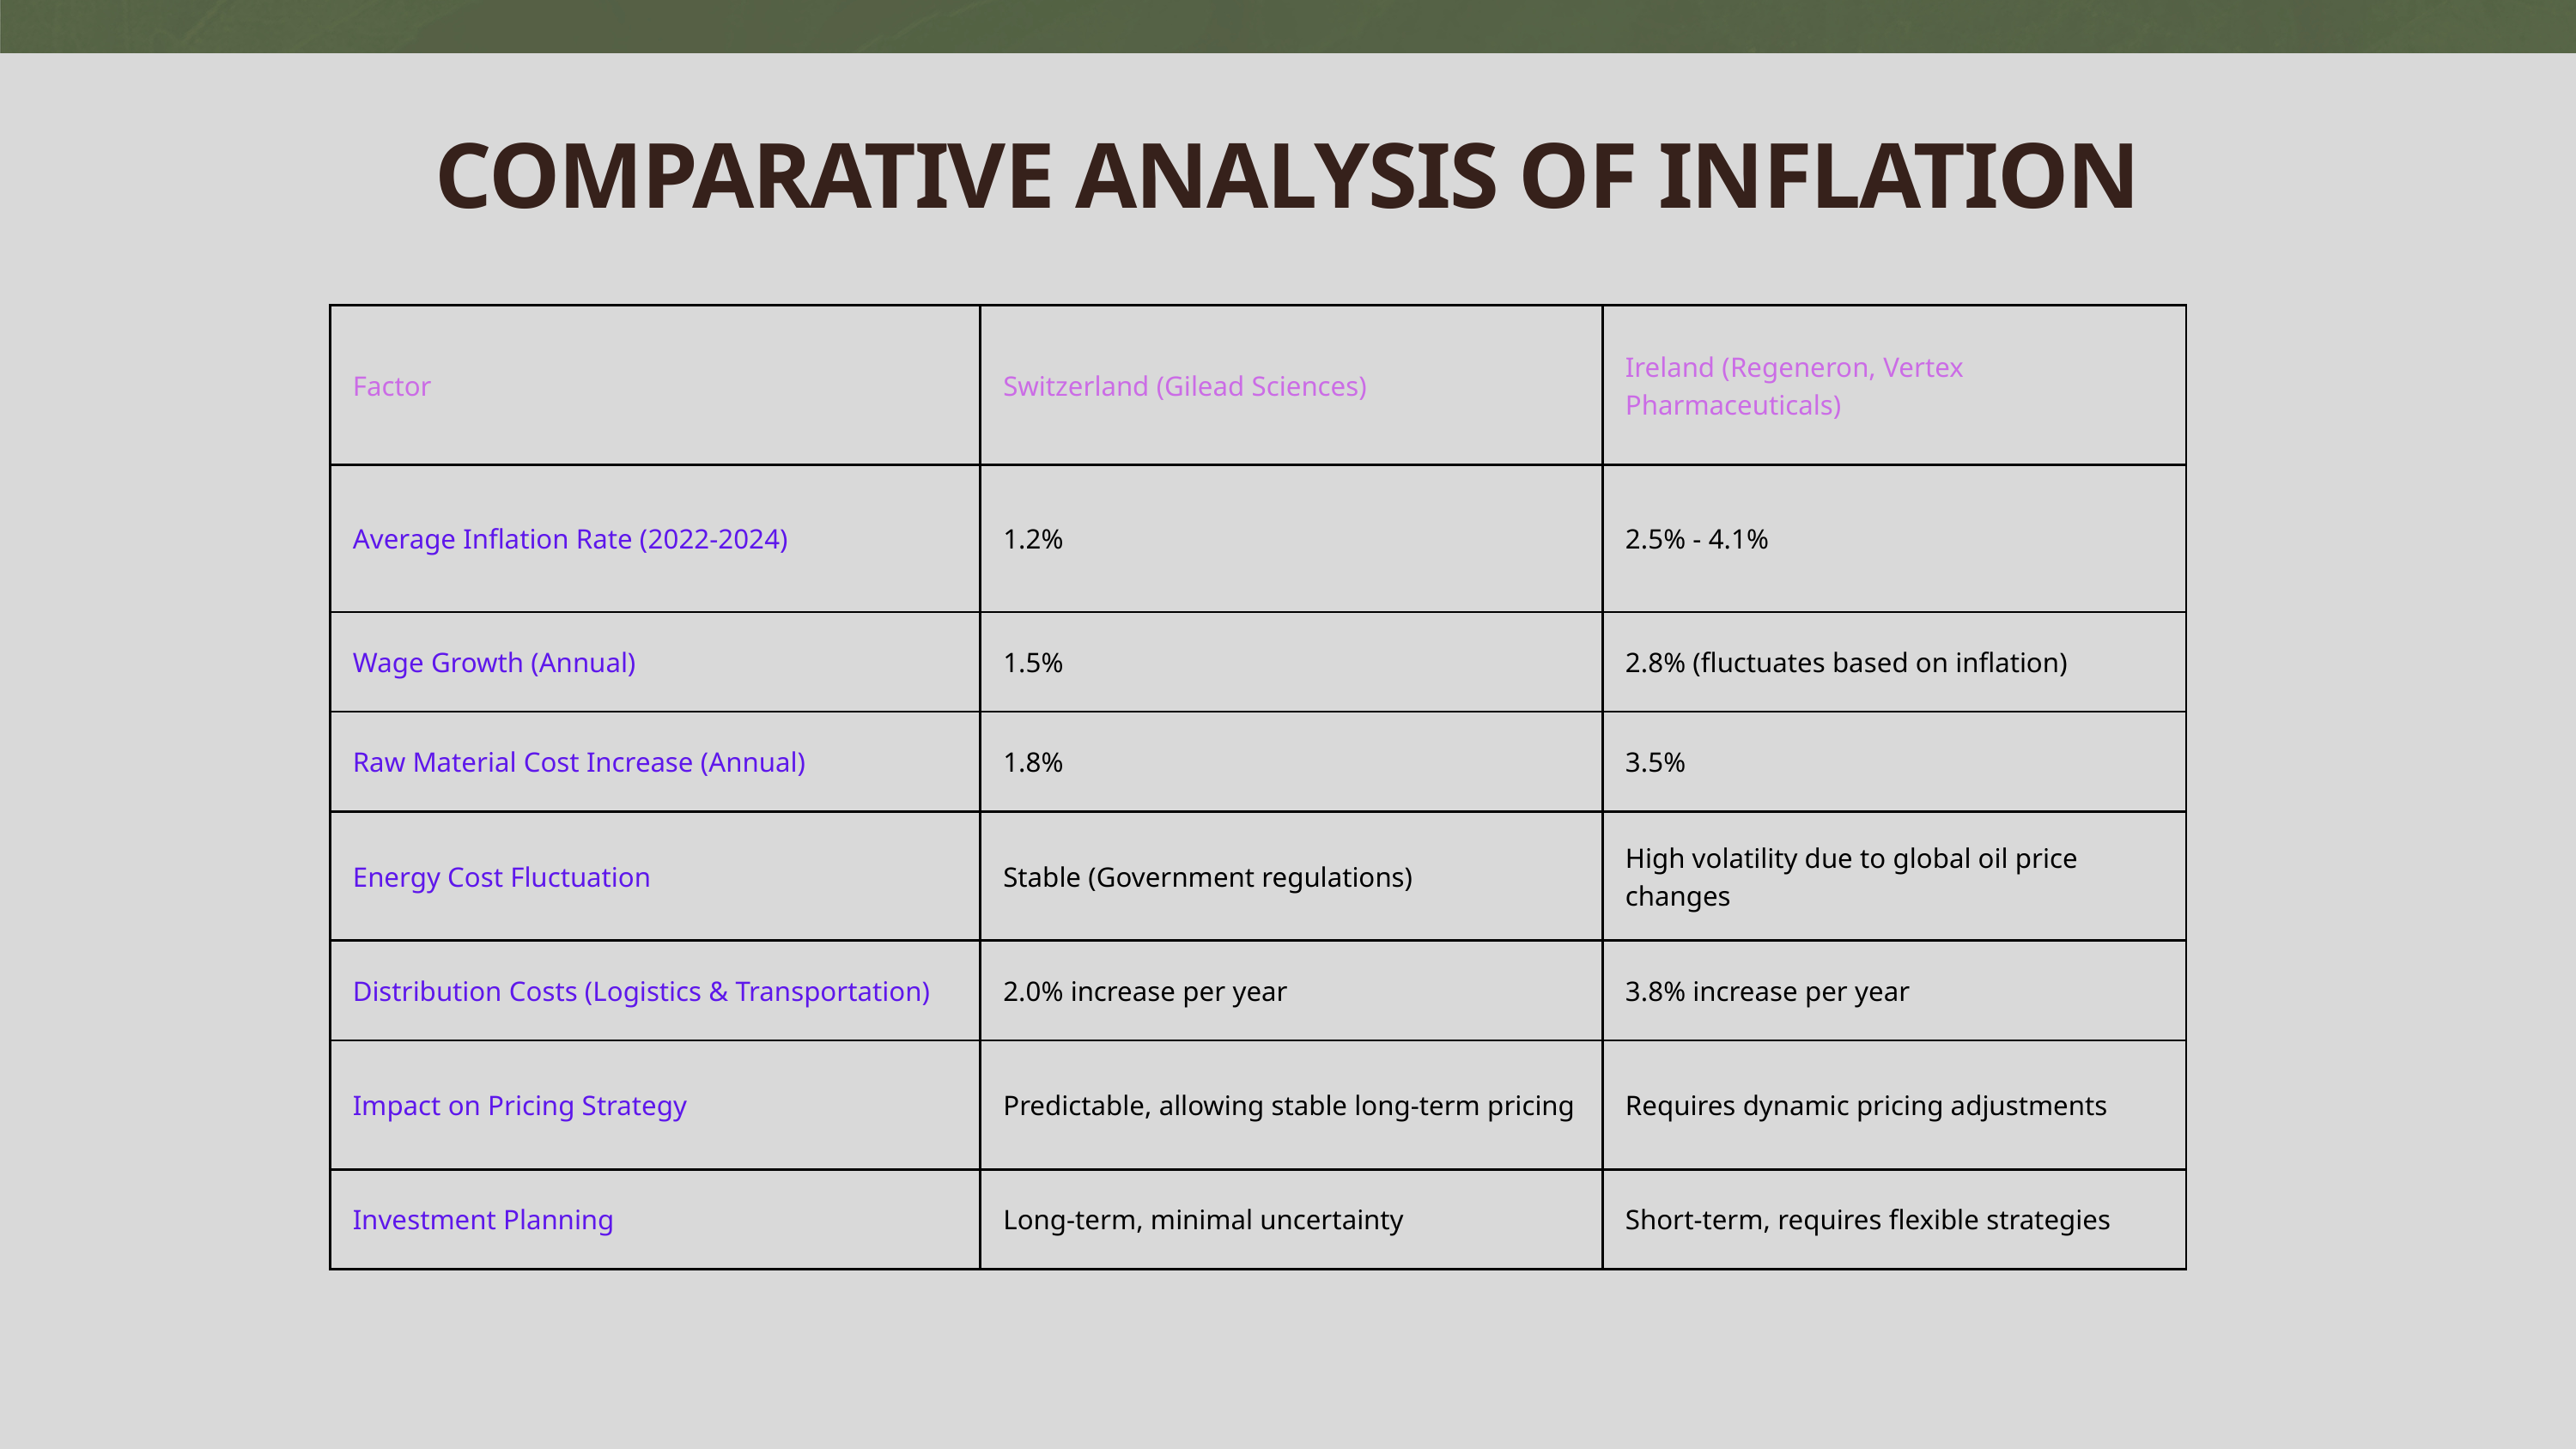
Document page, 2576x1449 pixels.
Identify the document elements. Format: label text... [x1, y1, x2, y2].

table_cell Wage Growth (Annual) [331, 613, 979, 711]
table_cell 1.5% [981, 613, 1601, 711]
table_cell Predictable, allowing stable long-term pricing [981, 1041, 1601, 1168]
table_cell Short-term, requires flexible strategies [1604, 1171, 2185, 1268]
table_header Ireland (Regeneron, Vertex Pharmaceuticals) [1604, 306, 2185, 464]
table_header Switzerland (Gilead Sciences) [981, 353, 1601, 464]
table_cell Long-term, minimal uncertainty [981, 1171, 1601, 1268]
table_cell Investment Planning [331, 1171, 979, 1268]
table_cell 3.5% [1604, 712, 2185, 810]
text_box COMPARATIVE ANALYSIS OF INFLATION [427, 100, 2149, 353]
table_cell 3.8% increase per year [1604, 942, 2185, 1040]
table_cell 2.5% - 4.1% [1604, 466, 2185, 611]
table_cell 2.0% increase per year [981, 942, 1601, 1040]
table_cell Average Inflation Rate (2022-2024) [331, 466, 979, 611]
text_box [0, 0, 2576, 53]
table_cell Requires dynamic pricing adjustments [1604, 1041, 2185, 1168]
table_cell Energy Cost Fluctuation [331, 813, 979, 939]
table_header Factor [331, 306, 979, 464]
table_cell 1.8% [981, 712, 1601, 810]
table_cell Impact on Pricing Strategy [331, 1041, 979, 1168]
table_cell 1.2% [981, 466, 1601, 611]
table_cell 2.8% (fluctuates based on inflation) [1604, 613, 2185, 711]
table_cell Distribution Costs (Logistics & Transportation) [331, 942, 979, 1040]
table_cell Raw Material Cost Increase (Annual) [331, 712, 979, 810]
table_cell Stable (Government regulations) [981, 813, 1601, 939]
table_cell High volatility due to global oil price changes [1604, 813, 2185, 939]
